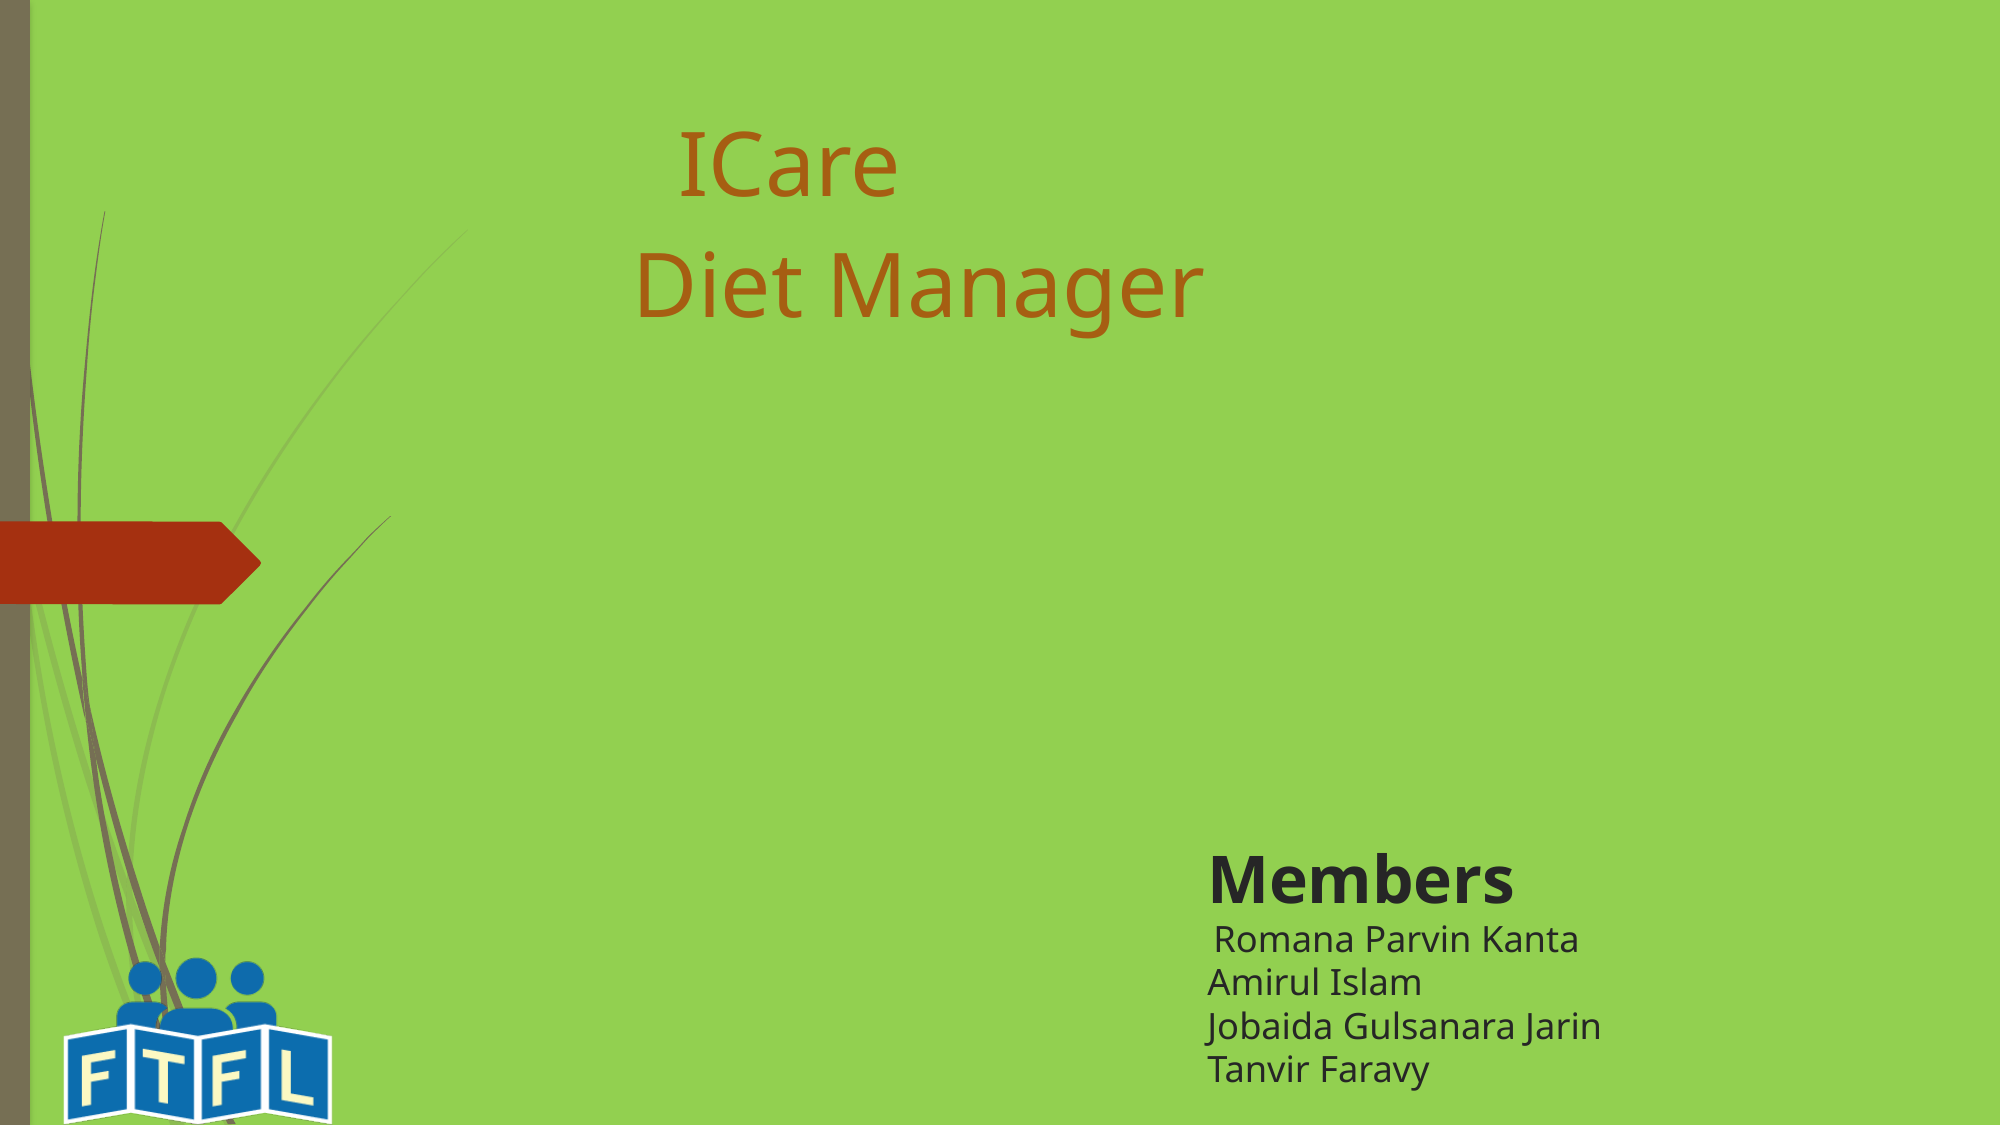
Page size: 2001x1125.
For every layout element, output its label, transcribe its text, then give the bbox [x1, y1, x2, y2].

list ICare Diet Manager [278, 99, 1779, 347]
title Members Romana Parvin Kanta Amirul Islam Jobaida Gulsanara Jarin Tanvir Faravy [1192, 824, 1818, 1125]
picture [63, 951, 336, 1125]
